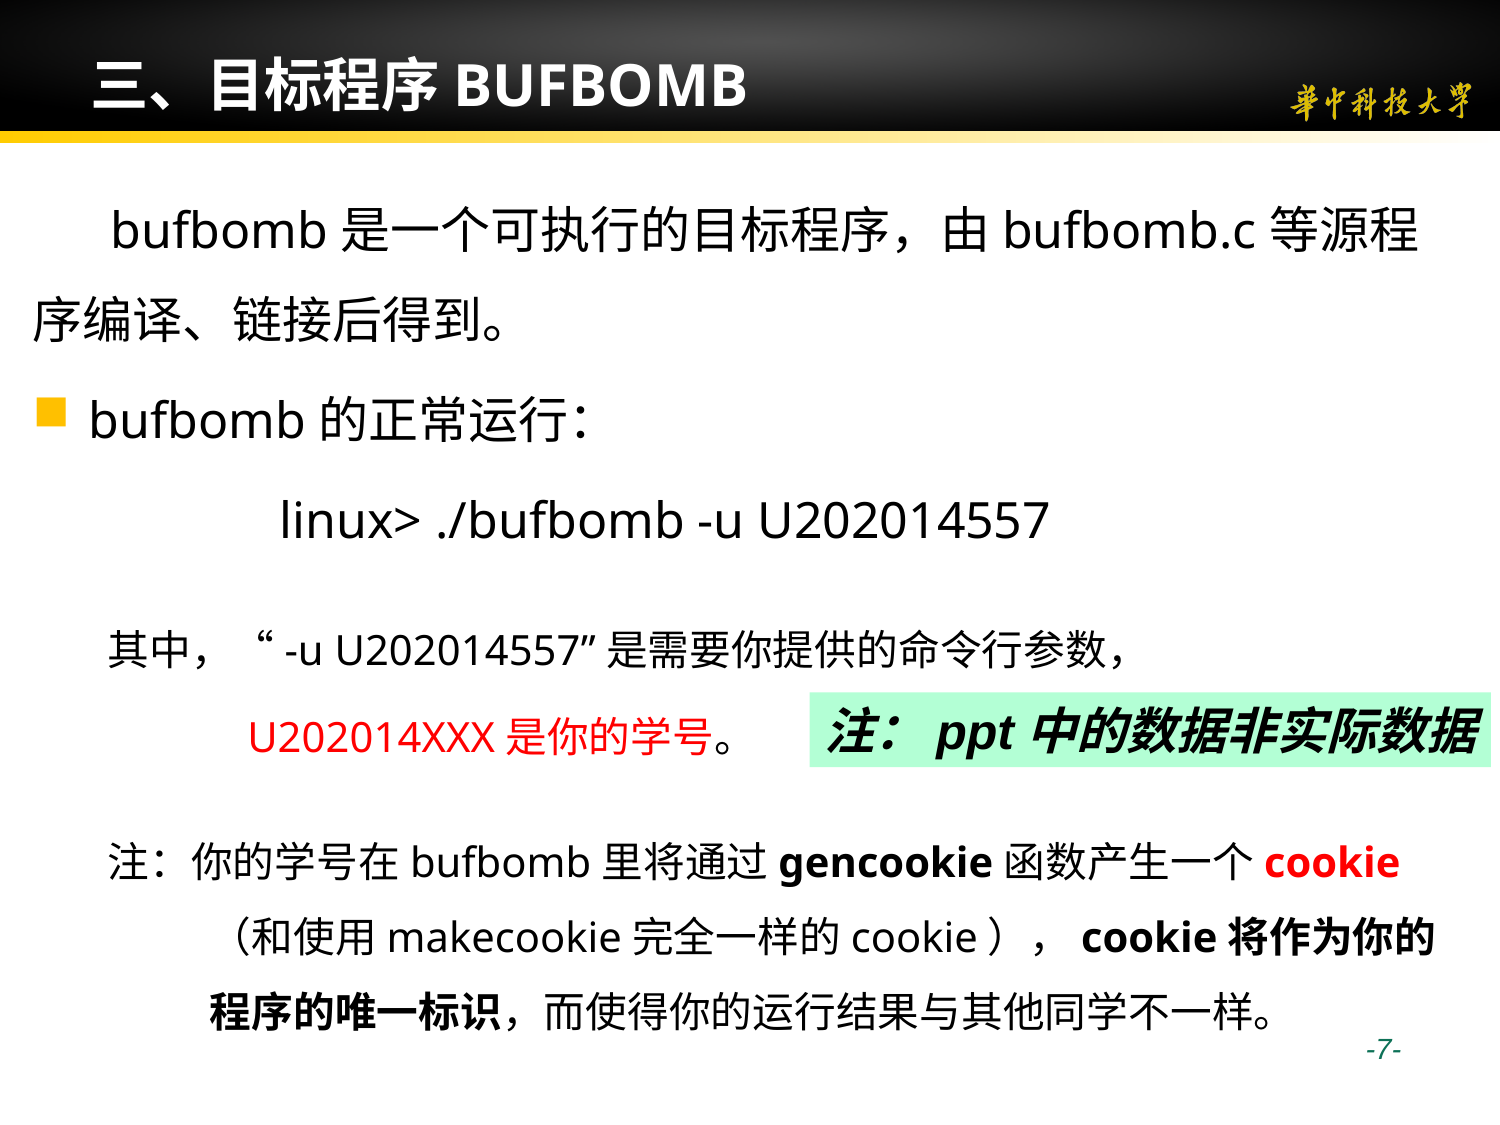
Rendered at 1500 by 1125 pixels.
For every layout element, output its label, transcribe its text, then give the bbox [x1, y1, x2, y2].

slide_number -7- [1257, 1023, 1425, 1102]
list bufbomb是一个可执行的目标程序，由bufbomb.c等源程序编译、链接后得到。 bufbomb的正常运行： linux> ./bufbomb -u U202014557 其中，“-u U202014557”是需要你提供的命令行参数， U202014XXX是你的学号。 注：你的学号在bufbomb里将通过gencookie函数产生一个cookie（和使用makecookie完全一样的cookie），cookie将作为你的程序的唯一标识，而使得你的运行结果与其他同学不一样。 [17, 160, 1483, 988]
picture [0, 0, 1500, 131]
title 三、目标程序BUFBOMB [74, 34, 1426, 131]
text_box 注：ppt中的数据非实际数据 [809, 692, 1491, 768]
